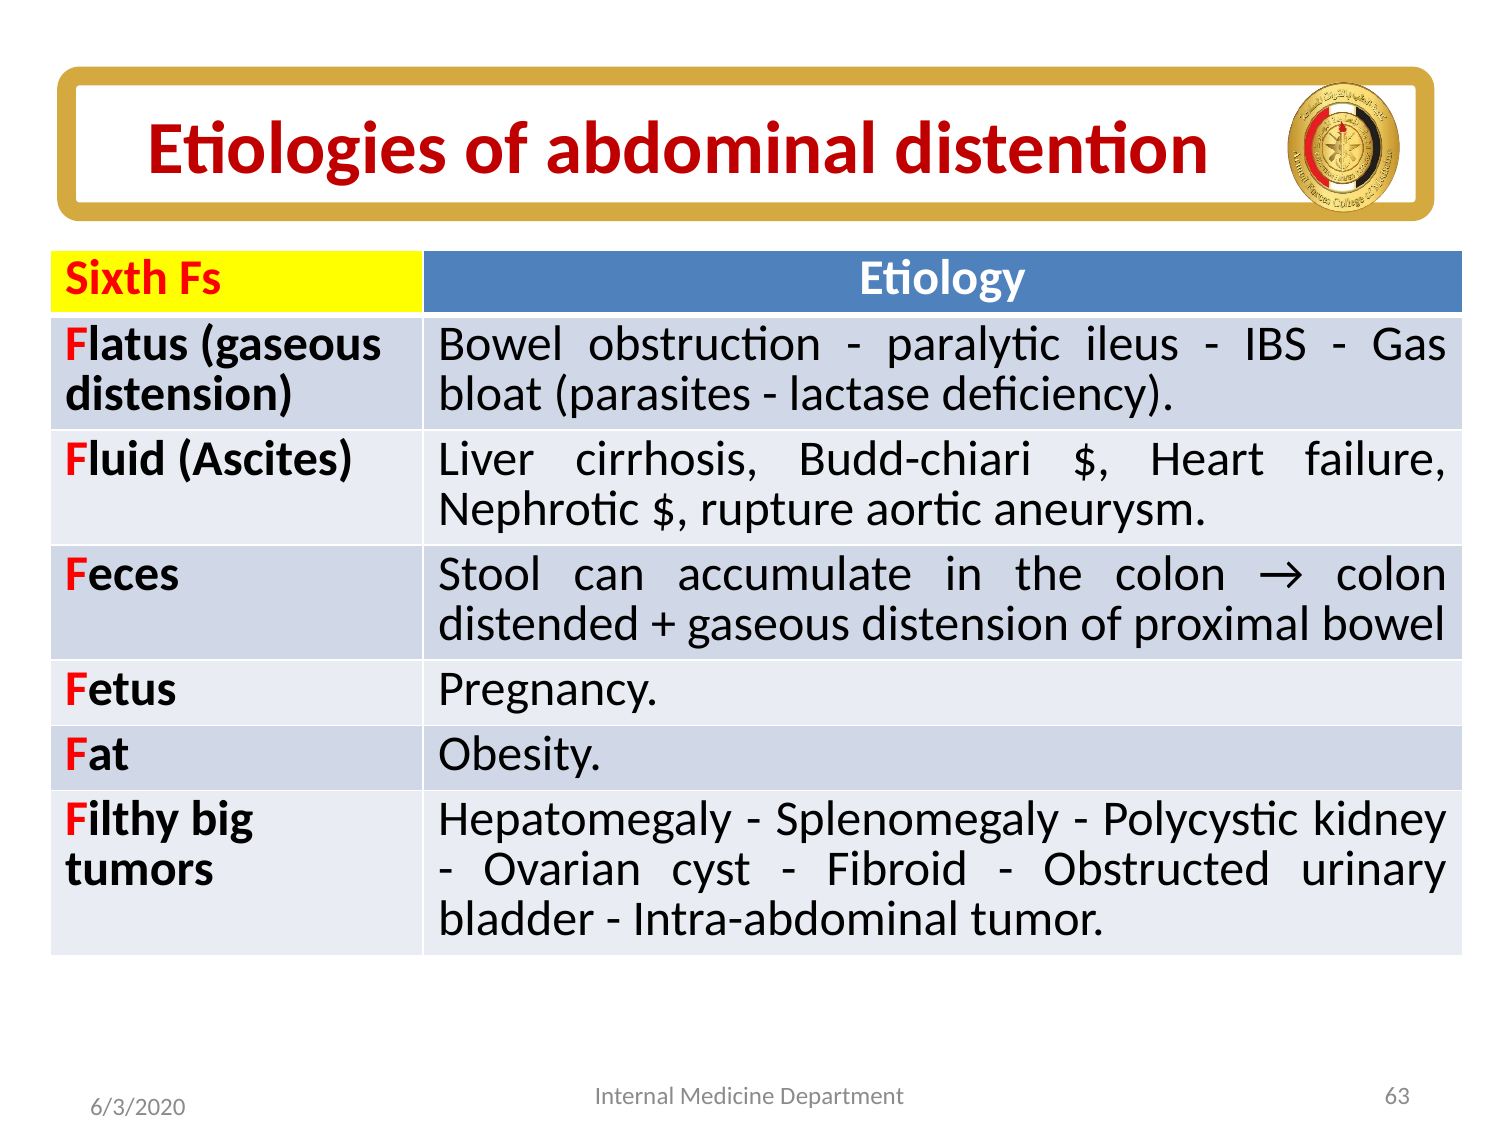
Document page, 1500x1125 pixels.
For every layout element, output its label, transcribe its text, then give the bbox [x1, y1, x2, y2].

table_header Sixth Fs [51, 251, 422, 312]
table_cell Feces [51, 546, 422, 659]
table_cell Pregnancy. [424, 661, 1462, 725]
table_cell Hepatomegaly - Splenomegaly - Polycystic kidney - Ovarian cyst - Fibroid - Obstructed urinary bladder - Intra-abdominal tumor. [424, 791, 1462, 955]
slide_number 63 [1074, 1065, 1425, 1125]
table_cell Bowel obstruction - paralytic ileus - IBS - Gas bloat (parasites - lactase deficiency). [424, 318, 1462, 429]
title Etiologies of abdominal distention [66, 98, 1292, 189]
table_cell Fat [51, 726, 422, 790]
footer Internal Medicine Department [512, 1065, 988, 1125]
table_cell Liver cirrhosis, Budd-chiari $, Heart failure, Nephrotic $, rupture aortic aneurysm. [424, 431, 1462, 544]
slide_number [75, 1074, 425, 1125]
table_cell Fetus [51, 661, 422, 725]
picture [1292, 82, 1400, 213]
table_cell Obesity. [424, 726, 1462, 790]
table_cell Stool can accumulate in the colon → colon distended + gaseous distension of proximal bowel [424, 546, 1462, 659]
table_cell Fluid (Ascites) [51, 431, 422, 544]
table_cell Filthy big tumors [51, 791, 422, 955]
table_header Etiology [424, 251, 1462, 312]
table_cell Flatus (gaseous distension) [51, 318, 422, 429]
